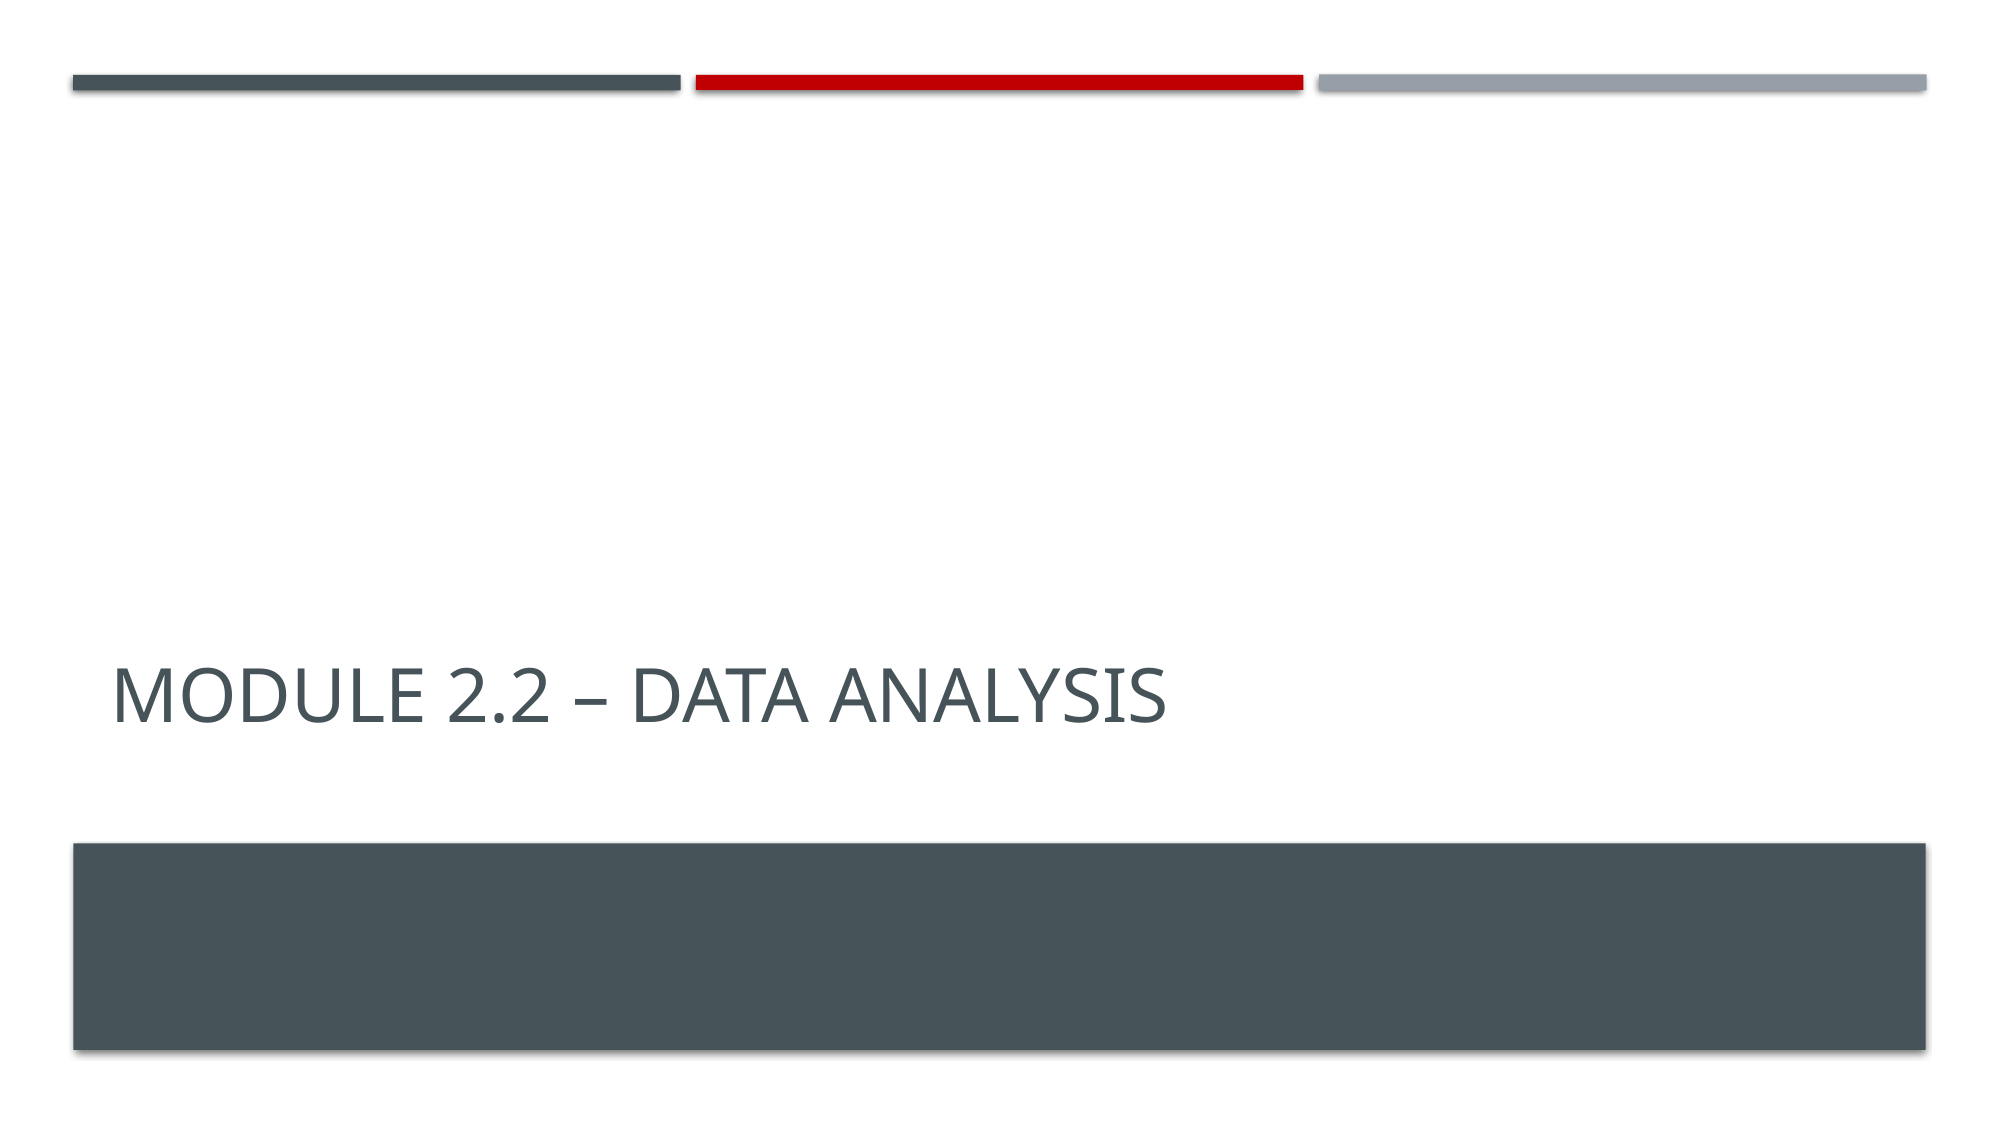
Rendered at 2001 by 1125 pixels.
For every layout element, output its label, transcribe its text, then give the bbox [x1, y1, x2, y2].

title Module 2.2 – Data Analysis [95, 499, 1905, 745]
